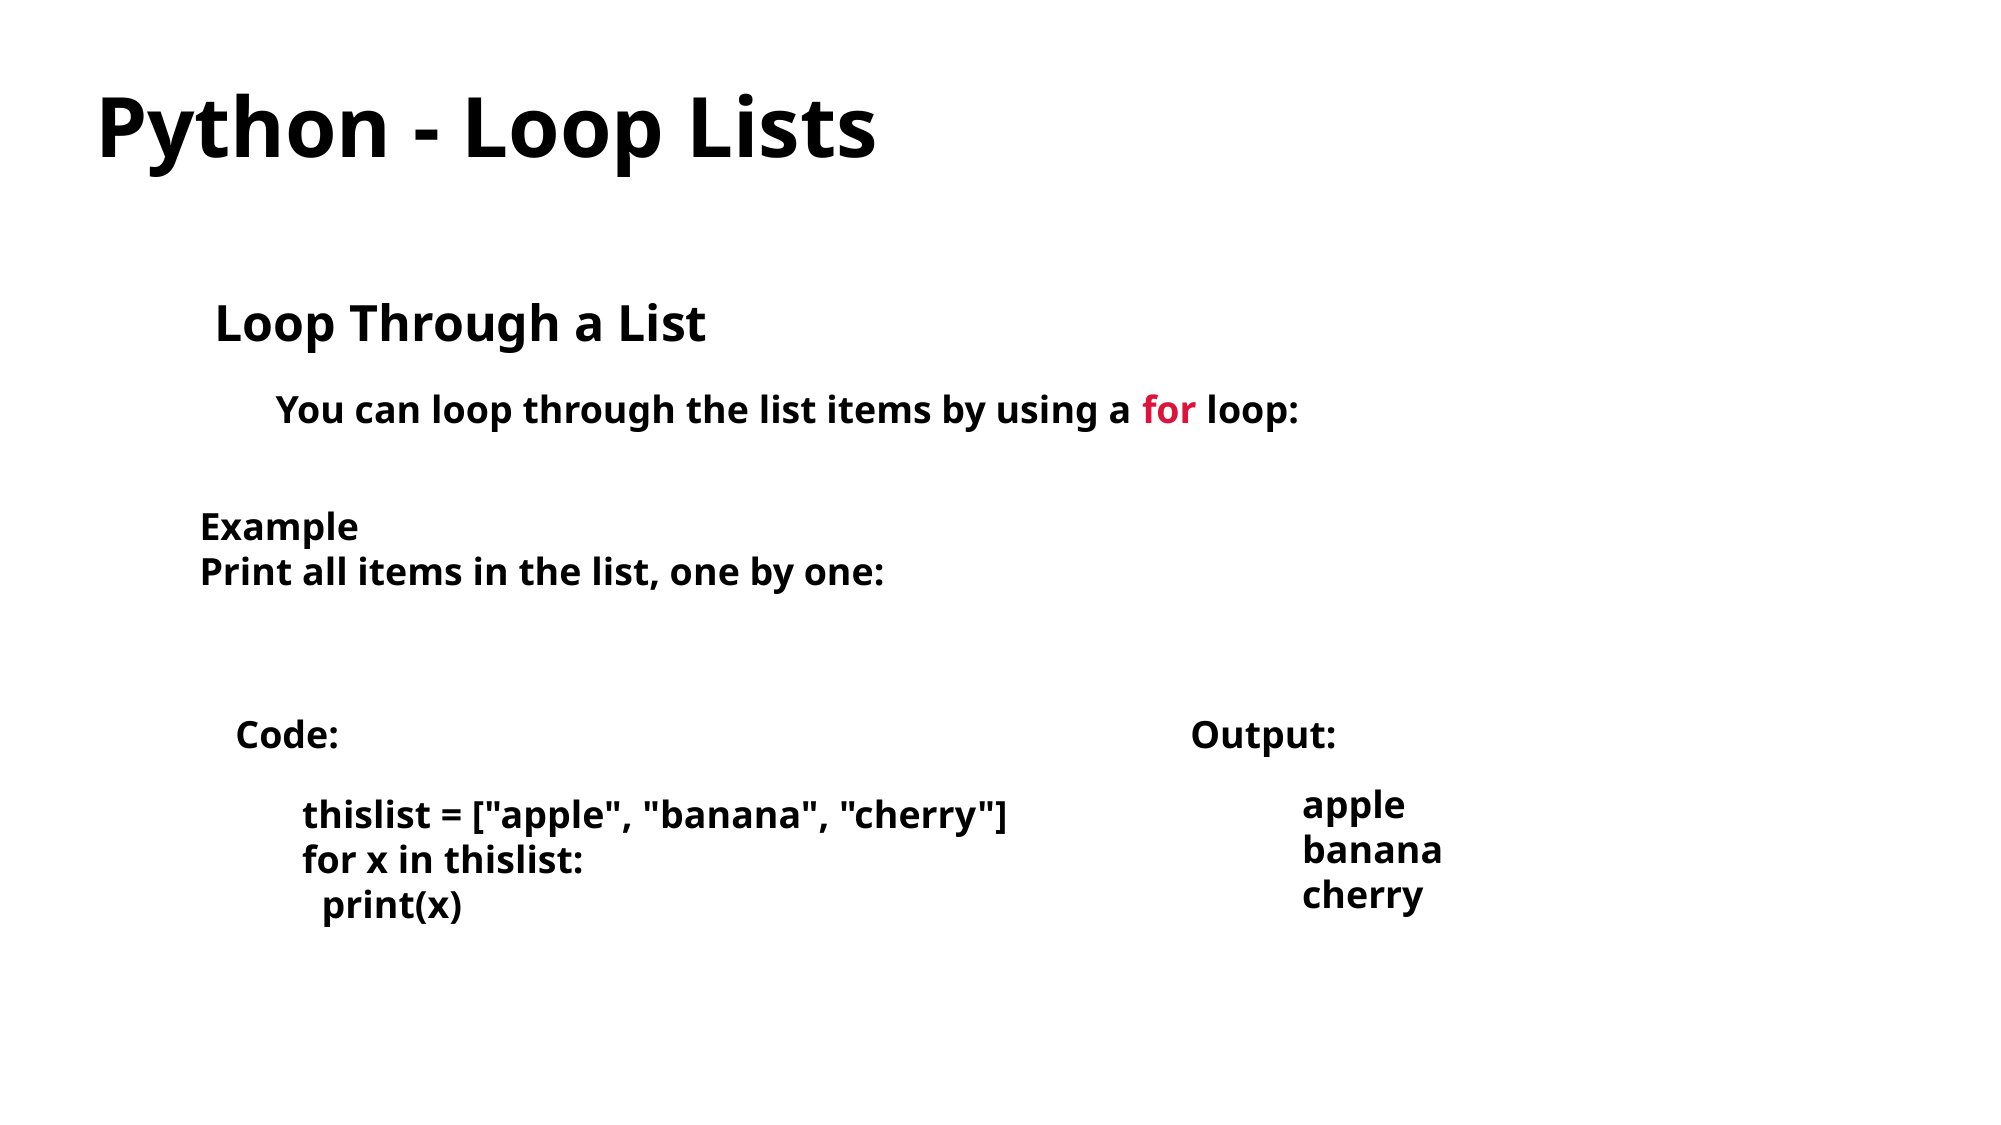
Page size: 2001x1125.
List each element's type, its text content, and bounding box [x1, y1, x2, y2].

text_box Output: [1175, 703, 1352, 764]
text_box Example Print all items in the list, one by one: [184, 495, 1185, 601]
text_box apple banana cherry [1287, 773, 2000, 924]
text_box Python - Loop Lists [80, 66, 1081, 182]
text_box thislist = ["apple", "banana", "cherry"] for x in thislist: print(x) [287, 783, 1288, 934]
text_box Code: [220, 703, 355, 764]
text_box Loop Through a List [200, 284, 1200, 479]
text_box You can loop through the list items by using a for loop: [260, 378, 1315, 529]
